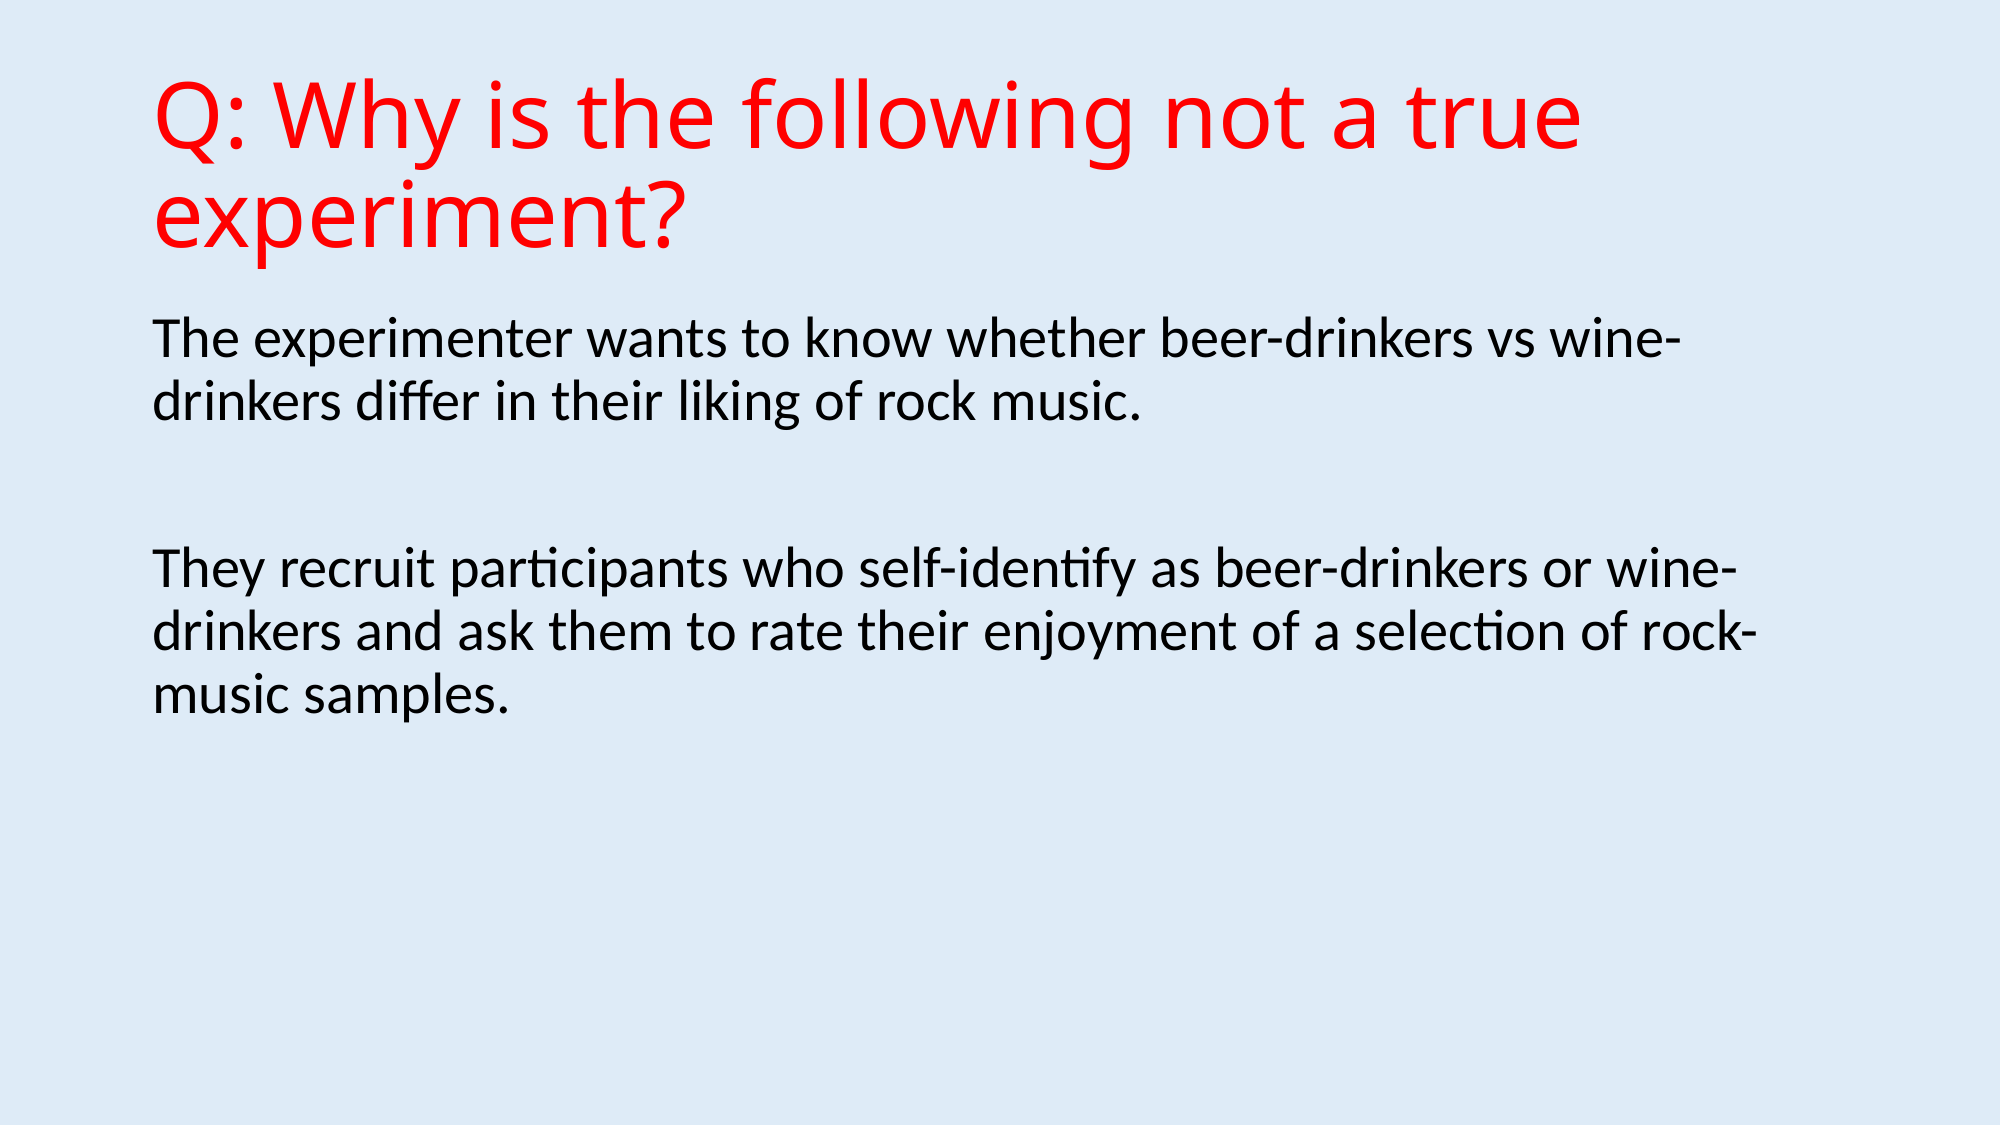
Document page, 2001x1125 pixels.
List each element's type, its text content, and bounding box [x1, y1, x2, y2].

title Q: Why is the following not a true experiment? [137, 59, 1863, 278]
list The experimenter wants to know whether beer-drinkers vs wine-drinkers differ in their liking of rock music. They recruit participants who self-identify as beer-drinkers or wine-drinkers and ask them to rate their enjoyment of a selection of rock-music samples. [137, 299, 1863, 1014]
